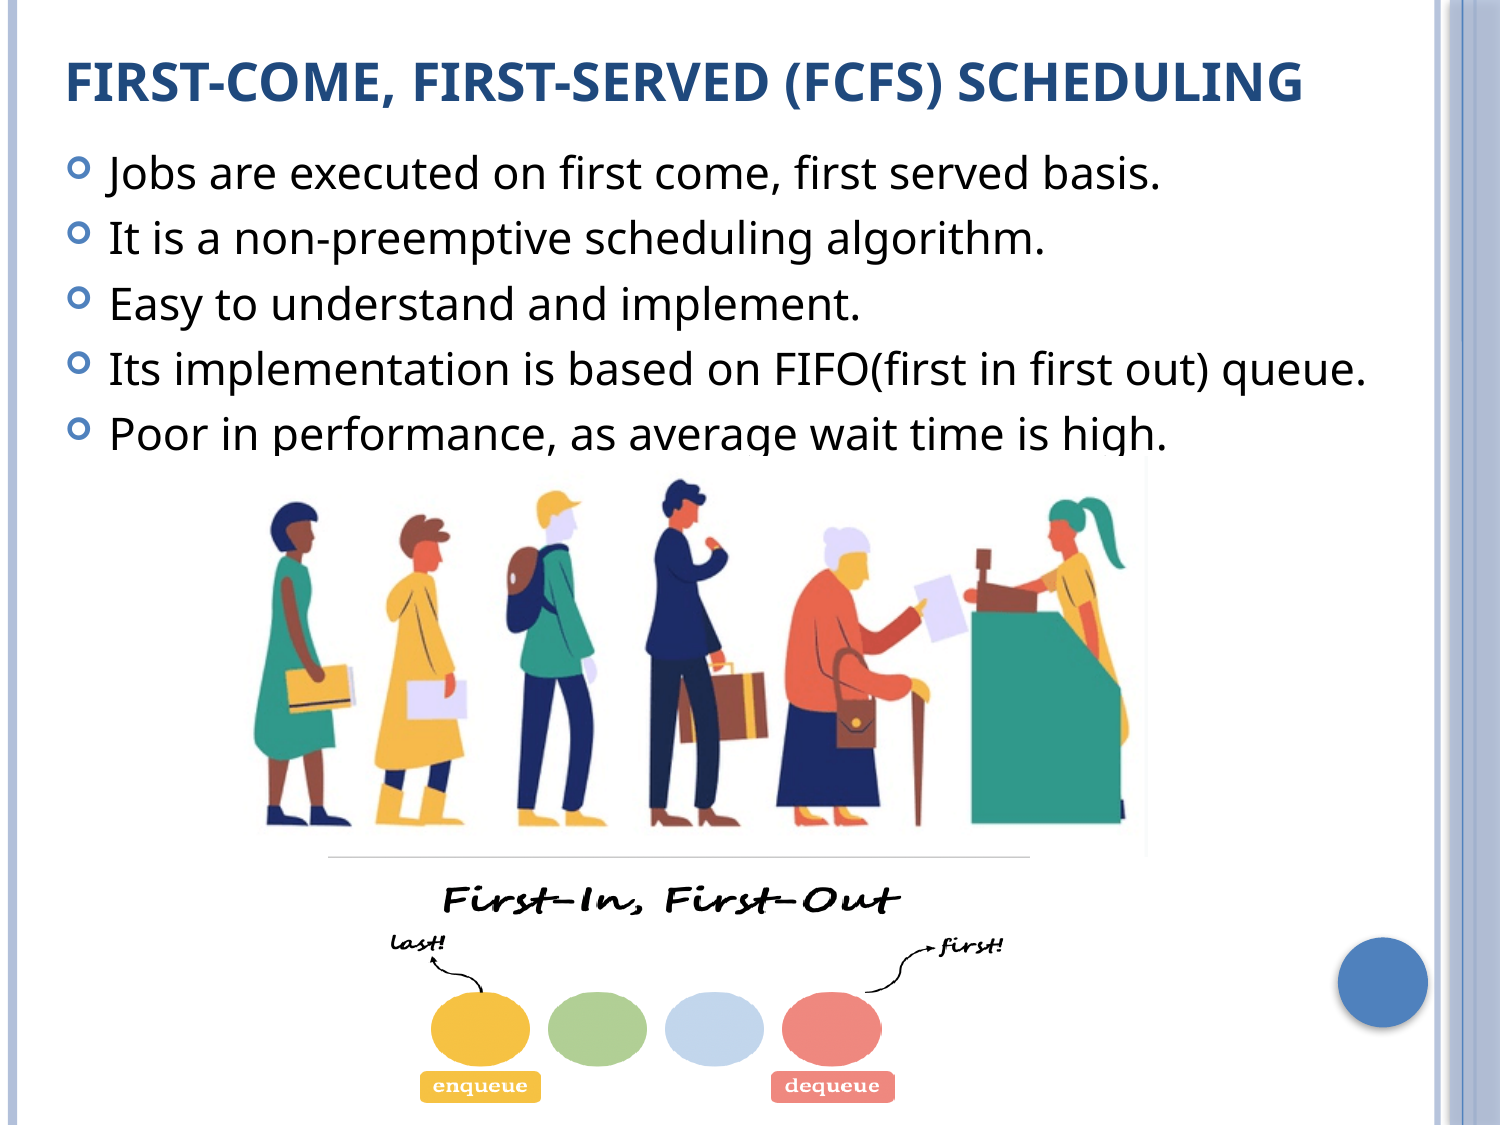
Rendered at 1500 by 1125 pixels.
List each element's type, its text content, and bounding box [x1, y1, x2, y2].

picture [201, 456, 1149, 1125]
list Jobs are executed on first come, first served basis. It is a non-preemptive scheduling algorithm. Easy to understand and implement. Its implementation is based on FIFO(first in first out) queue. Poor in performance, as average wait time is high. [50, 137, 1400, 488]
title First-Come, First-Served (FCFS) Scheduling [50, 24, 1388, 121]
